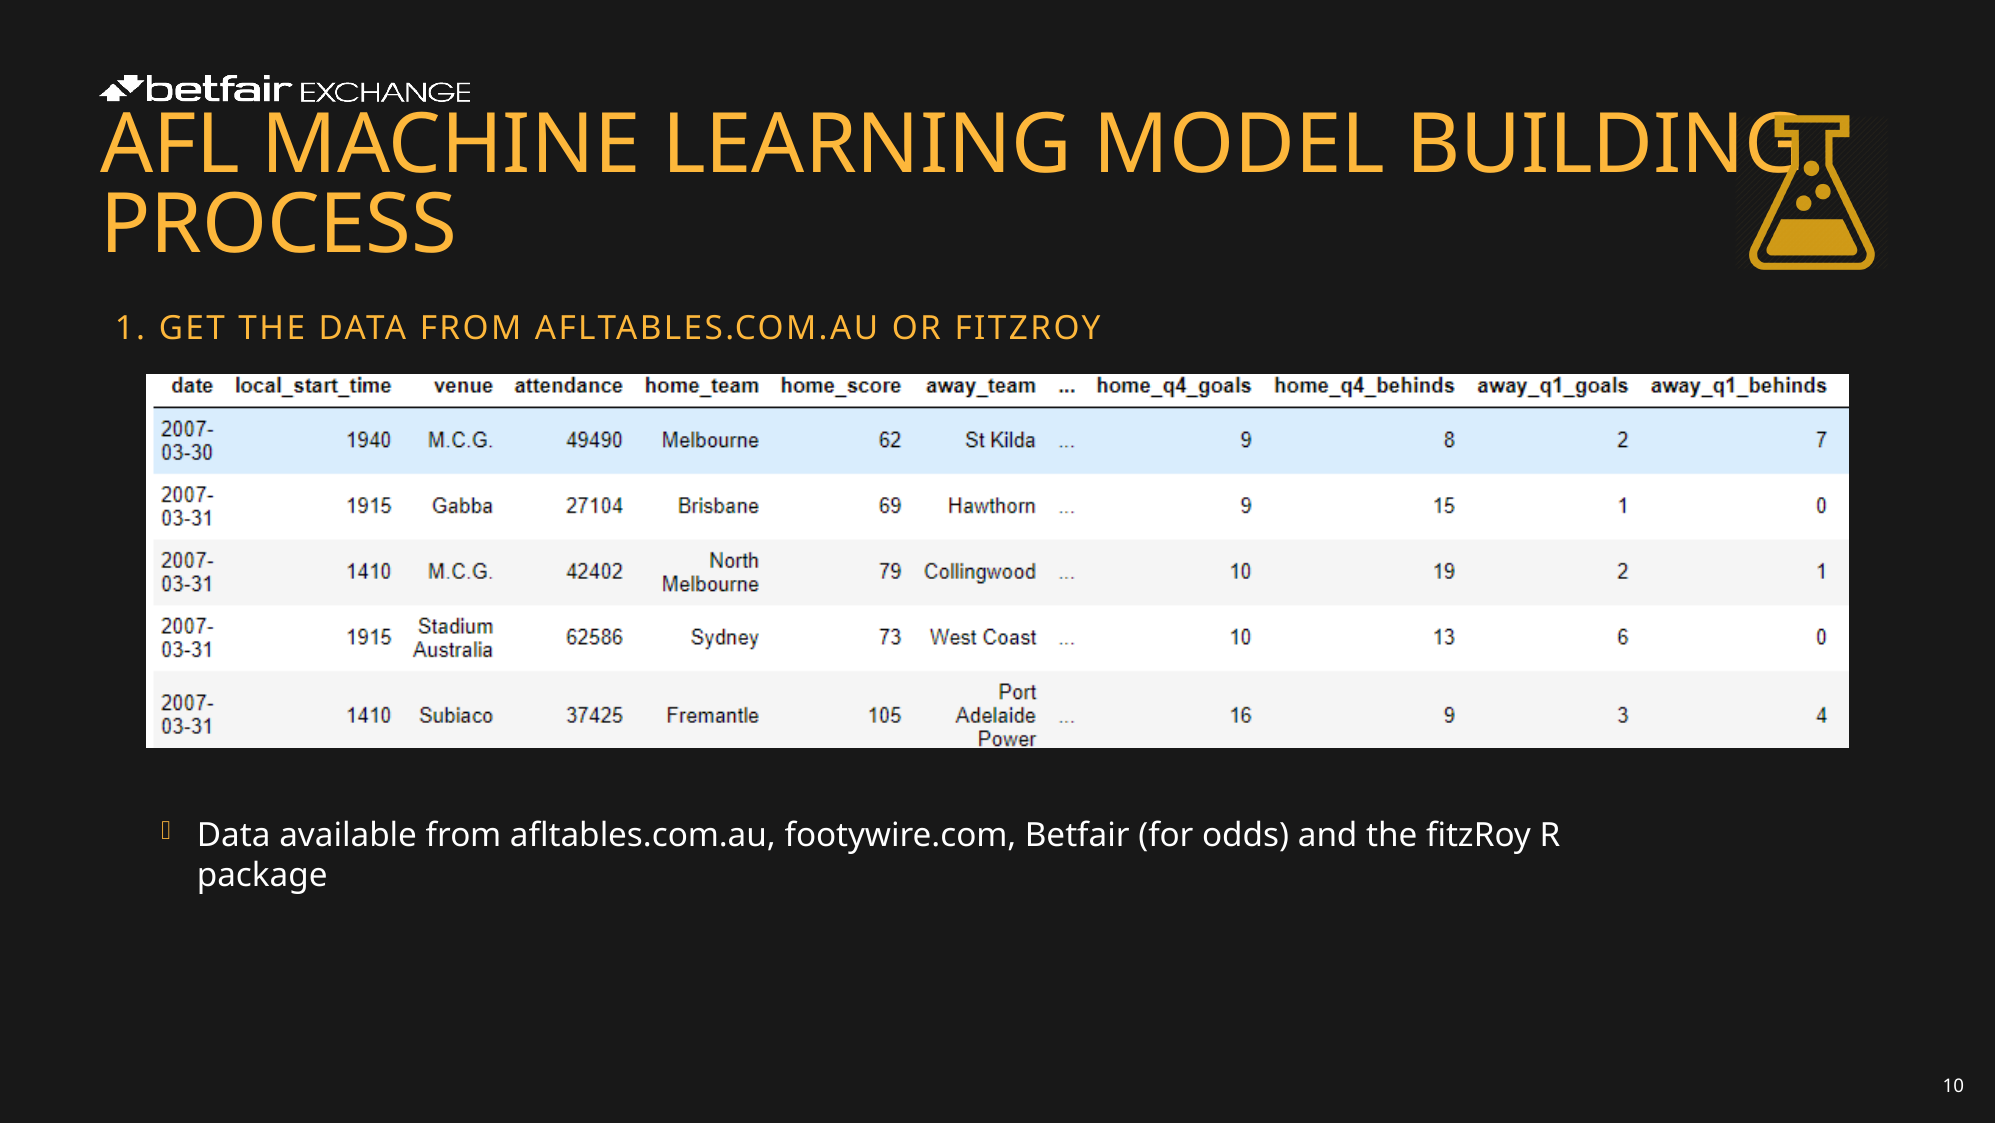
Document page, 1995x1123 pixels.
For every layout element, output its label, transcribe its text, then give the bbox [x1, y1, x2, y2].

picture [99, 75, 470, 102]
picture [146, 374, 1849, 748]
list 1. Get the data from afltables.com.au or Fitzroy [108, 300, 1456, 366]
slide_number 10 [1798, 1068, 1971, 1104]
picture [1734, 115, 1889, 270]
title Afl Machine learning model building process [94, 115, 1890, 275]
text_box Data available from afltables.com.au, footywire.com, Betfair (for odds) and the fitzRoy R package [146, 806, 1673, 1069]
